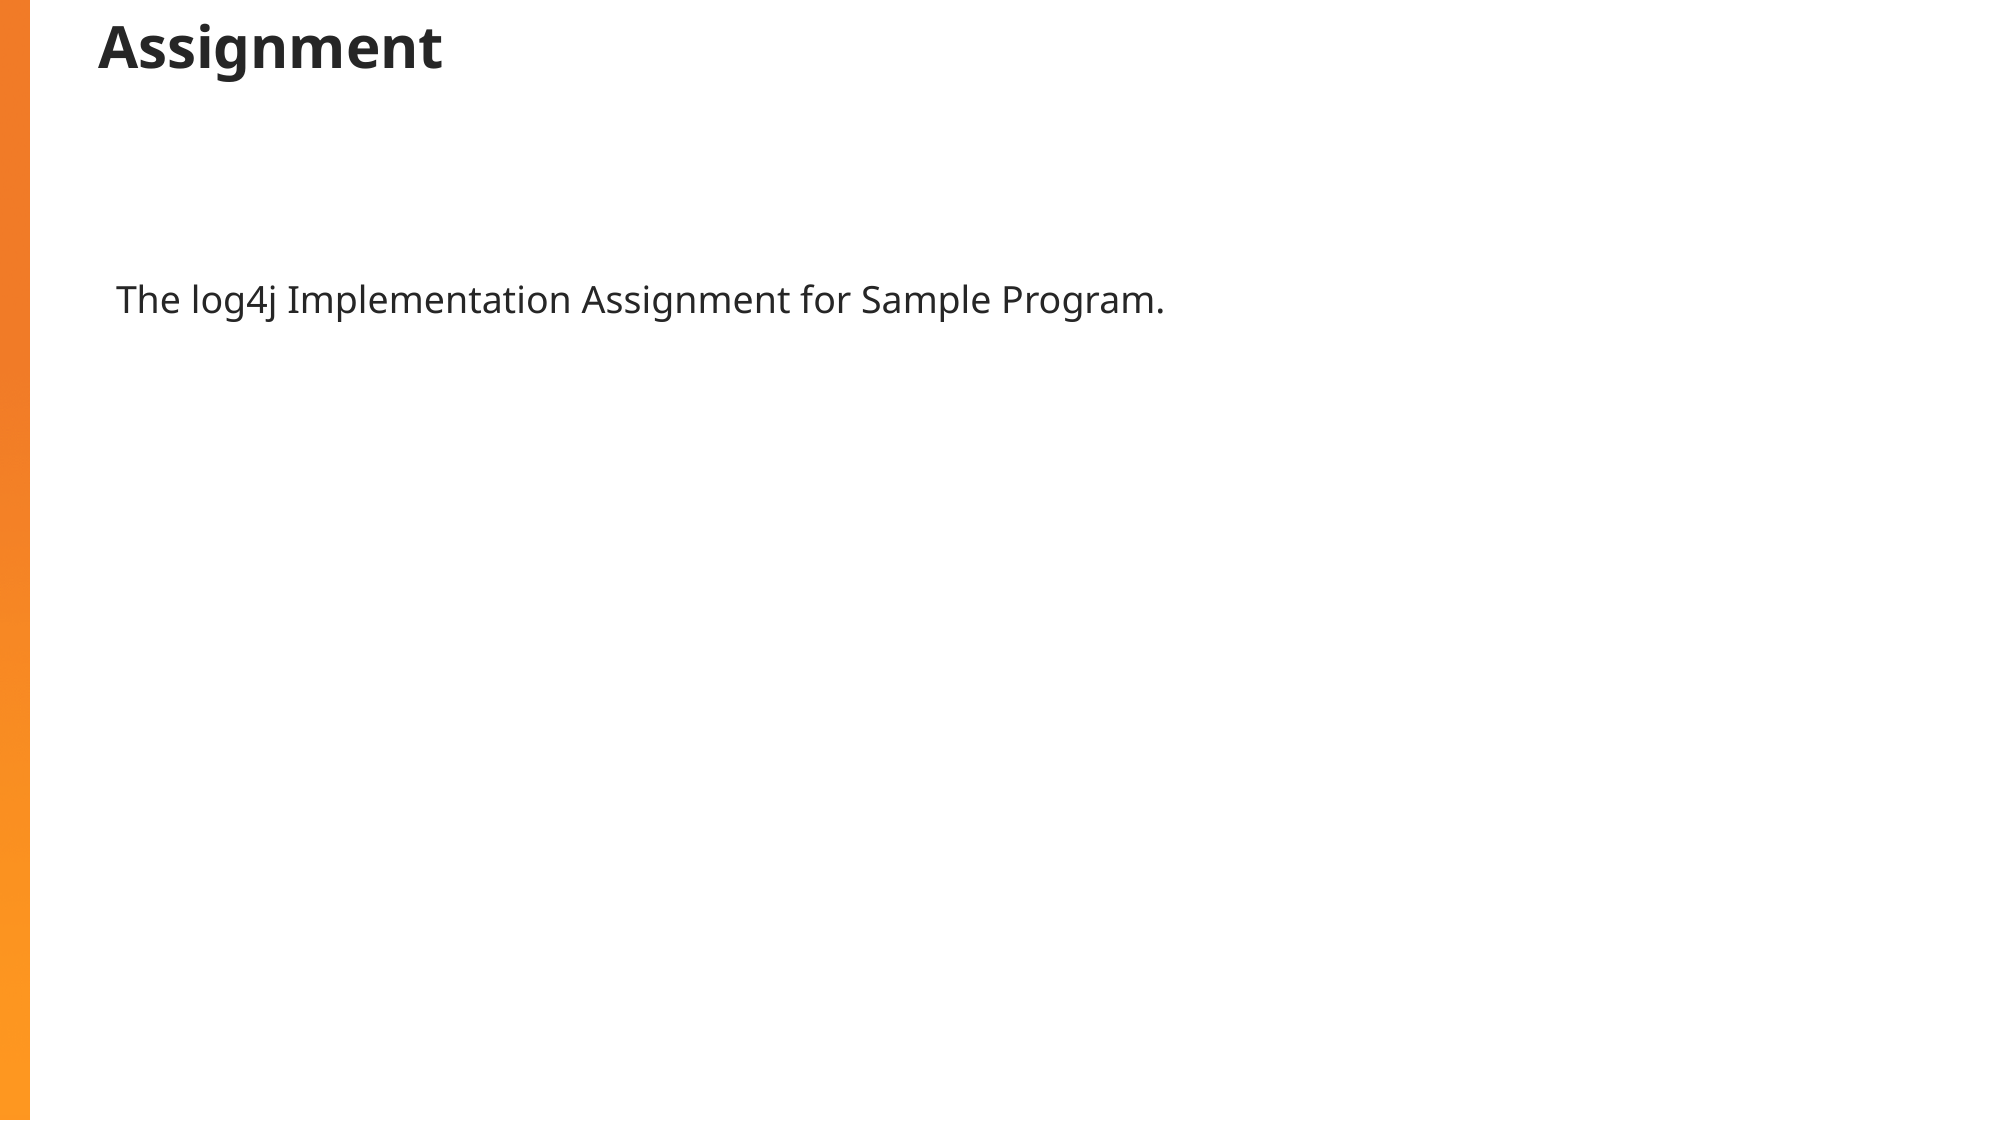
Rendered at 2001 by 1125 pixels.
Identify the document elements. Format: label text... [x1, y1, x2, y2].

picture [0, 0, 30, 1120]
text_box Assignment [83, 2, 1500, 95]
text_box The log4j Implementation Assignment for Sample Program. [101, 223, 2000, 329]
